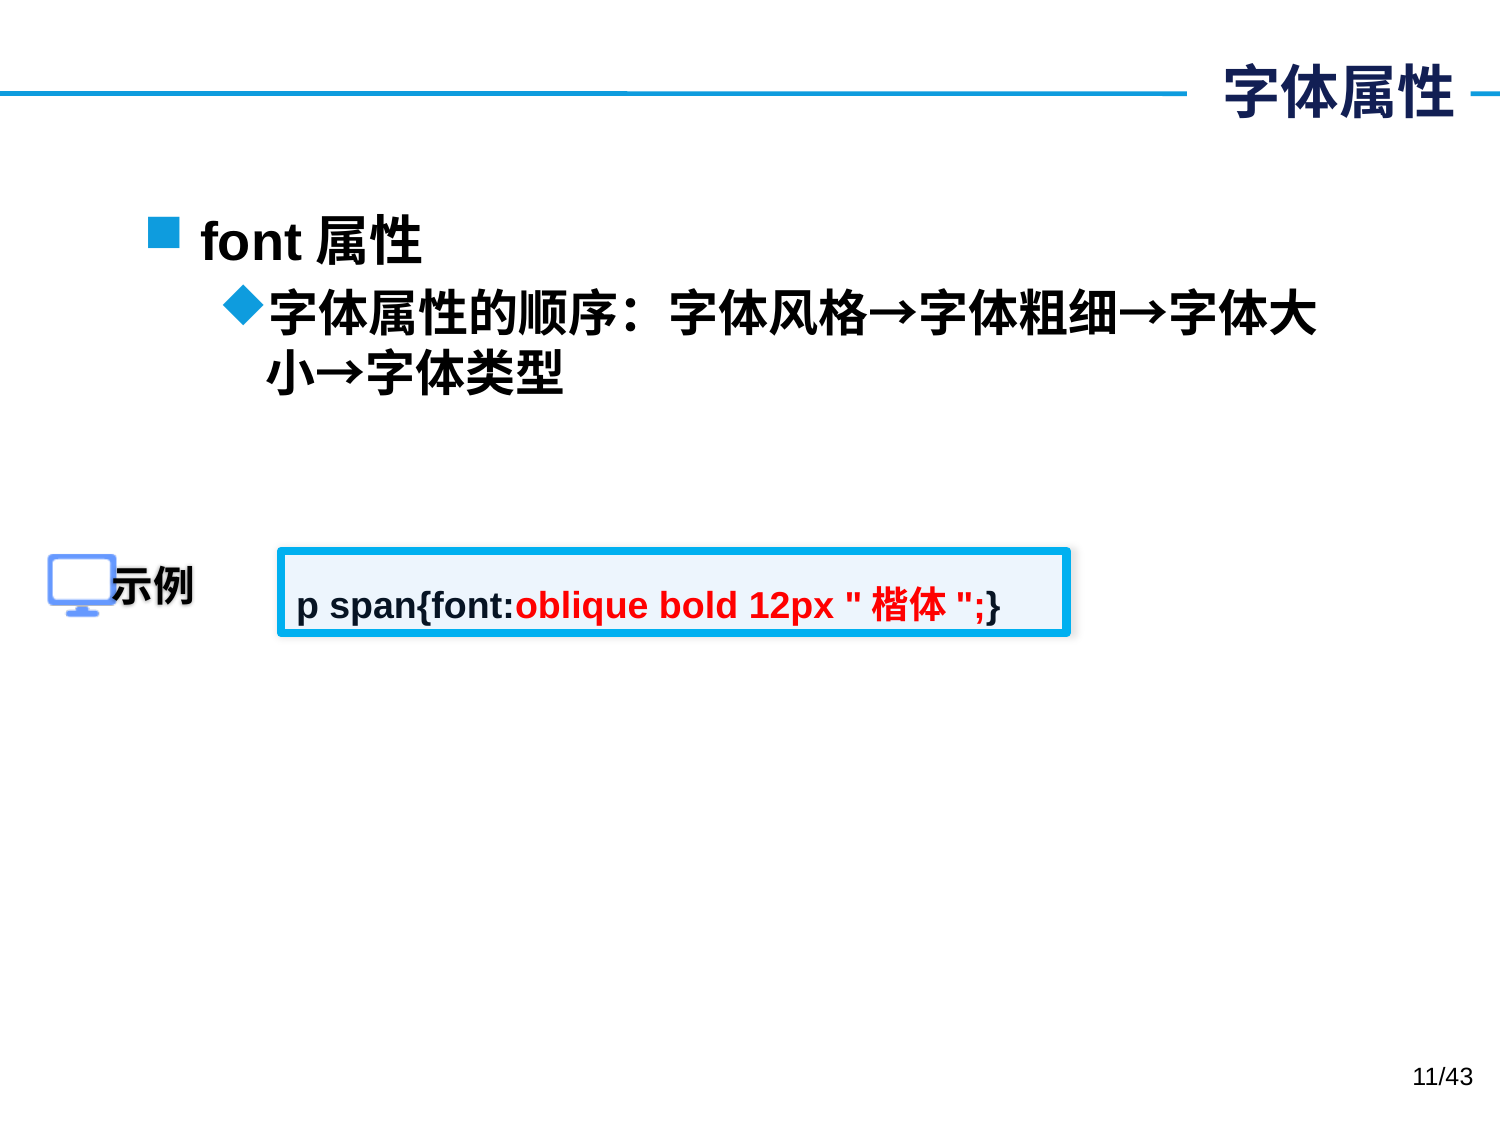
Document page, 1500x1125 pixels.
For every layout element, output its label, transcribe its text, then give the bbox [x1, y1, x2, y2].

slide_number 11/43 [1138, 1053, 1489, 1114]
text_box p span{font:oblique bold 12px "楷体";} [281, 550, 1067, 634]
list font属性 字体属性的顺序：字体风格→字体粗细→字体大小→字体类型 [128, 199, 1383, 1043]
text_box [46, 550, 212, 619]
title 字体属性 [1187, 46, 1471, 133]
